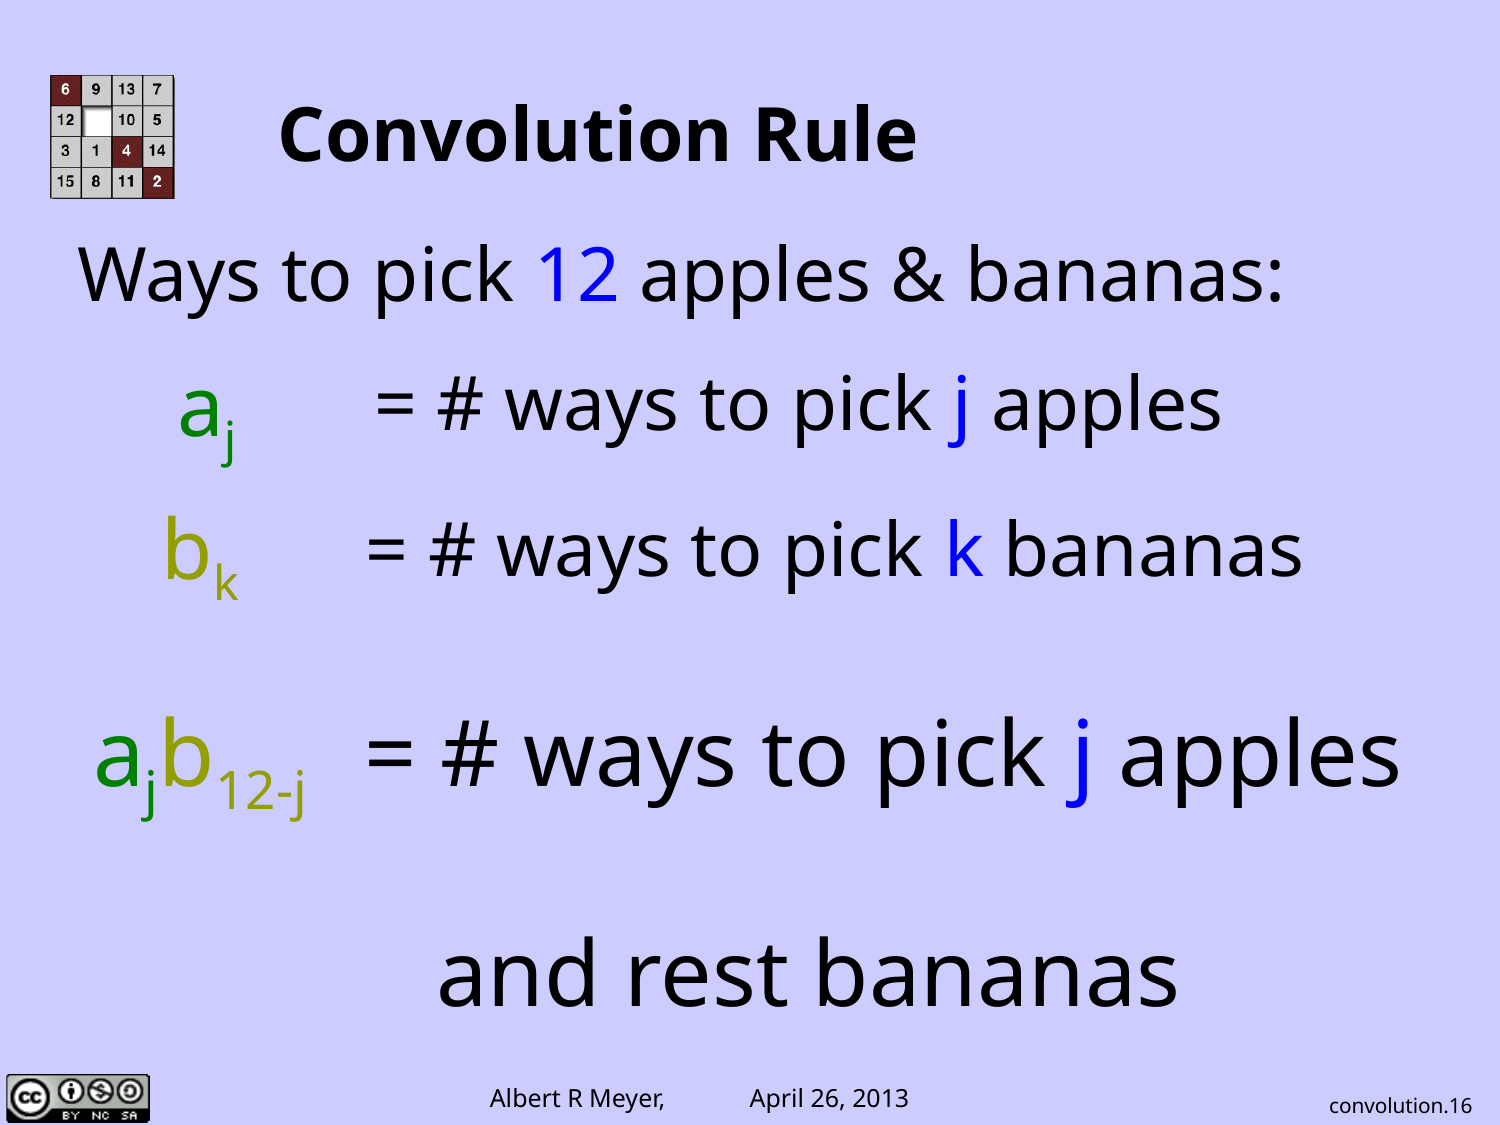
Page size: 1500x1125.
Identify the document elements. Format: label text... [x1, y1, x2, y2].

picture [6, 1074, 150, 1123]
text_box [162, 345, 1285, 563]
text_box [63, 687, 1438, 925]
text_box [145, 488, 1321, 605]
text_box Ways to pick 12 apples & bananas: [62, 218, 1463, 324]
picture [50, 75, 175, 199]
title Convolution Rule [262, 37, 1500, 226]
slide_number convolution.16 [1049, 1084, 1488, 1125]
